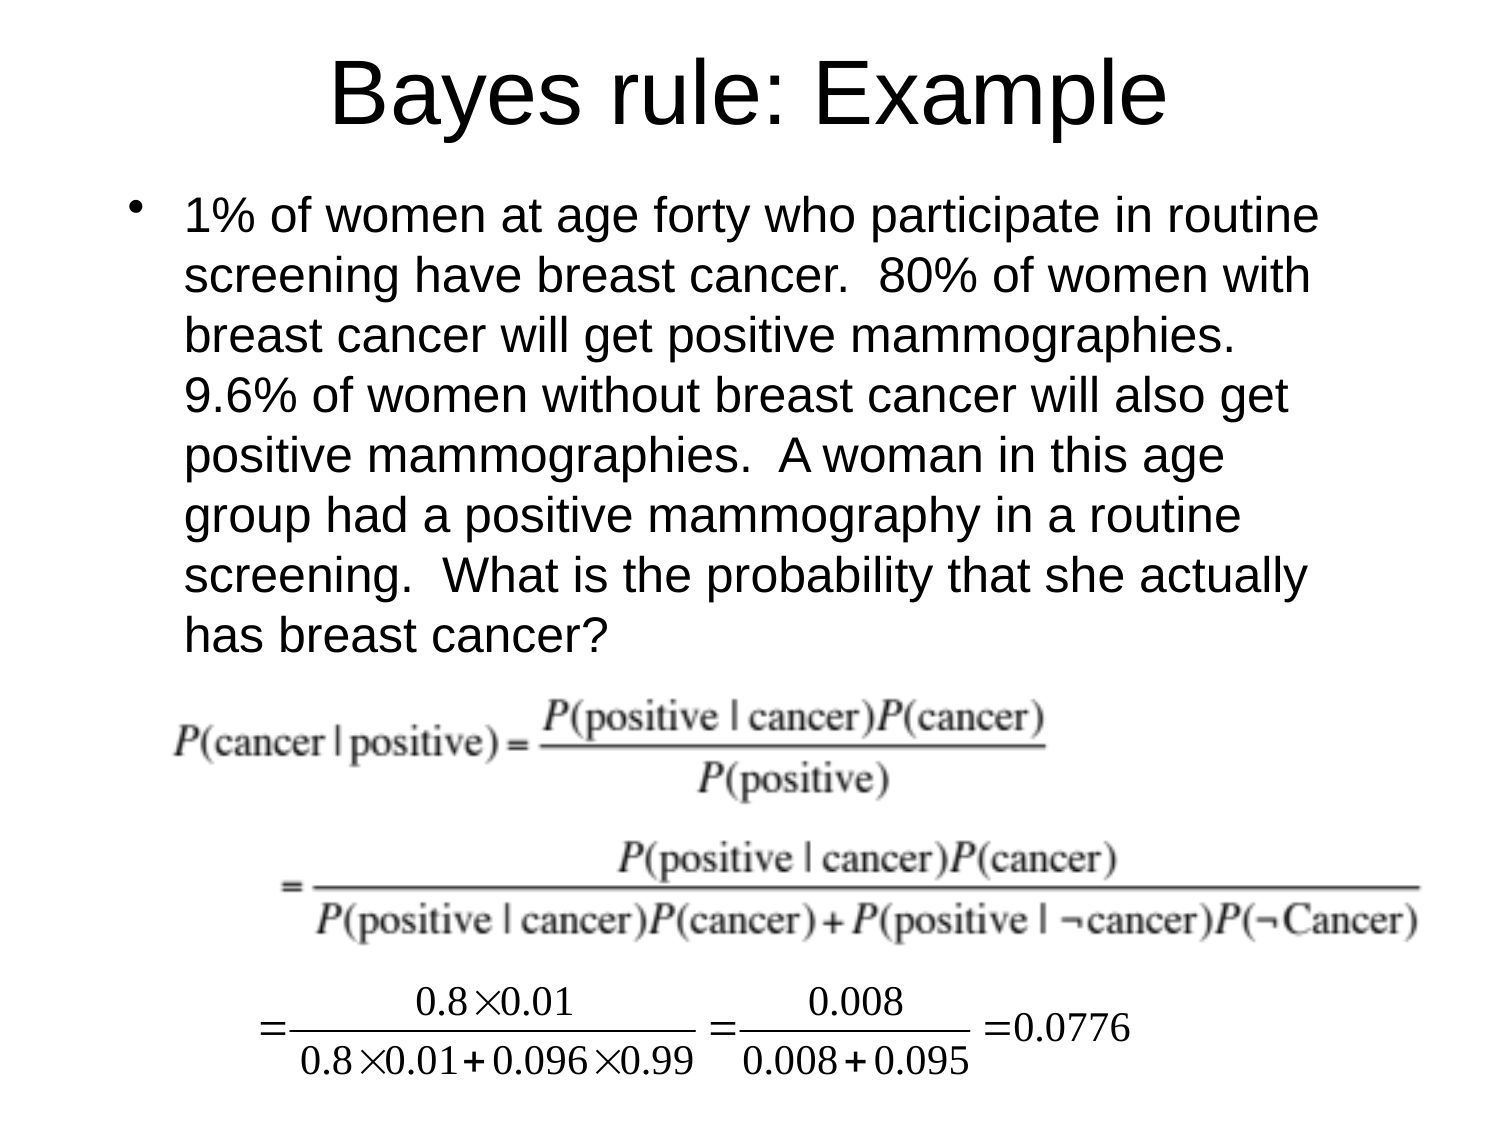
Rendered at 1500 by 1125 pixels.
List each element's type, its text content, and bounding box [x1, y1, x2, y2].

list 1% of women at age forty who participate in routine screening have breast cancer. 80% of women with breast cancer will get positive mammographies. 9.6% of women without breast cancer will also get positive mammographies. A woman in this age group had a positive mammography in a routine screening. What is the probability that she actually has breast cancer? [112, 174, 1363, 918]
title Bayes rule: Example [74, 12, 1426, 163]
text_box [276, 828, 1425, 949]
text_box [249, 974, 1138, 1095]
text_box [167, 686, 1052, 808]
